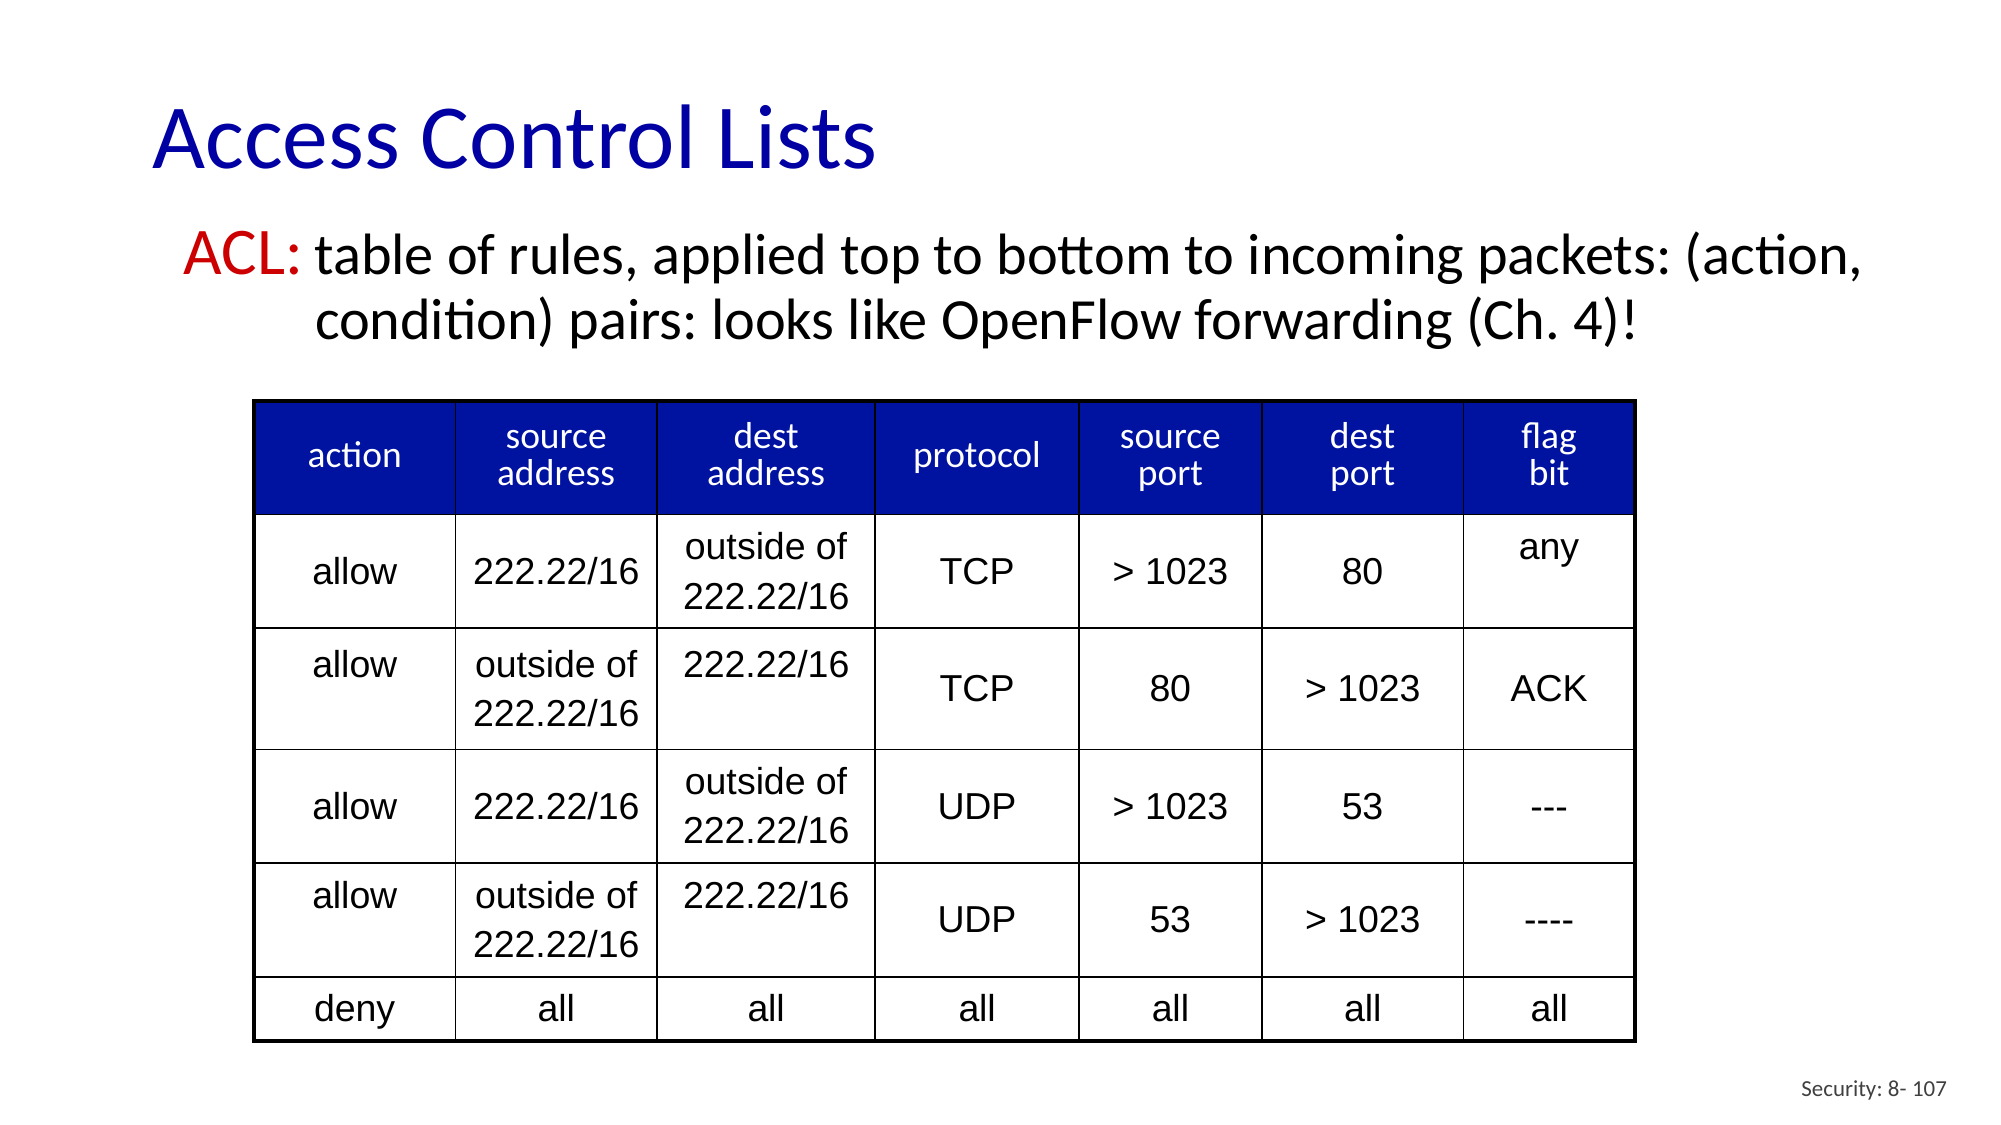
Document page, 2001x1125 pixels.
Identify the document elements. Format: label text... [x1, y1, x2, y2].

table_header source address [456, 403, 656, 514]
table_header source port [1080, 403, 1261, 514]
table_cell any [1464, 515, 1633, 627]
table_header protocol [876, 403, 1078, 514]
table_cell ---- [1464, 864, 1633, 976]
table_header dest address [658, 403, 874, 514]
table_cell all [1080, 978, 1261, 1039]
table_cell UDP [876, 864, 1078, 976]
slide_number Security: 8- 107 [1512, 1056, 1963, 1117]
text_box Access Control Lists [137, 65, 1863, 213]
table_cell allow [256, 515, 455, 627]
table_cell 222.22/16 [658, 864, 874, 976]
table_cell all [456, 978, 656, 1039]
table_header dest port [1263, 403, 1463, 514]
table_cell TCP [876, 629, 1078, 749]
table_cell allow [256, 864, 455, 976]
table_cell > 1023 [1263, 864, 1463, 976]
table_cell 222.22/16 [658, 629, 874, 749]
table_cell ACK [1464, 629, 1633, 749]
table_header flag bit [1464, 403, 1633, 514]
table_cell 53 [1263, 750, 1463, 862]
table_cell all [876, 978, 1078, 1039]
table_cell outside of 222.22/16 [456, 629, 656, 749]
table_cell > 1023 [1080, 750, 1261, 862]
table_cell 53 [1080, 864, 1261, 976]
table_cell 222.22/16 [456, 515, 656, 627]
table_cell allow [256, 629, 455, 749]
text_box ACL: table of rules, applied top to bottom to incoming packets: (action, condition) pairs: looks like OpenFlow forwarding (Ch. 4)! [168, 209, 1894, 376]
table_cell allow [256, 750, 455, 862]
table_cell > 1023 [1263, 629, 1463, 749]
table_cell outside of 222.22/16 [658, 515, 874, 627]
table_cell 222.22/16 [456, 750, 656, 862]
table_cell 80 [1263, 515, 1463, 627]
table_header action [256, 403, 455, 514]
table_cell > 1023 [1080, 515, 1261, 627]
table_cell 80 [1080, 629, 1261, 749]
table_cell all [658, 978, 874, 1039]
table_cell --- [1464, 750, 1633, 862]
table_cell outside of 222.22/16 [658, 750, 874, 862]
table_cell UDP [876, 750, 1078, 862]
table_cell deny [256, 978, 455, 1039]
table_cell all [1464, 978, 1633, 1039]
table_cell all [1263, 978, 1463, 1039]
table_cell TCP [876, 515, 1078, 627]
table_cell outside of 222.22/16 [456, 864, 656, 976]
